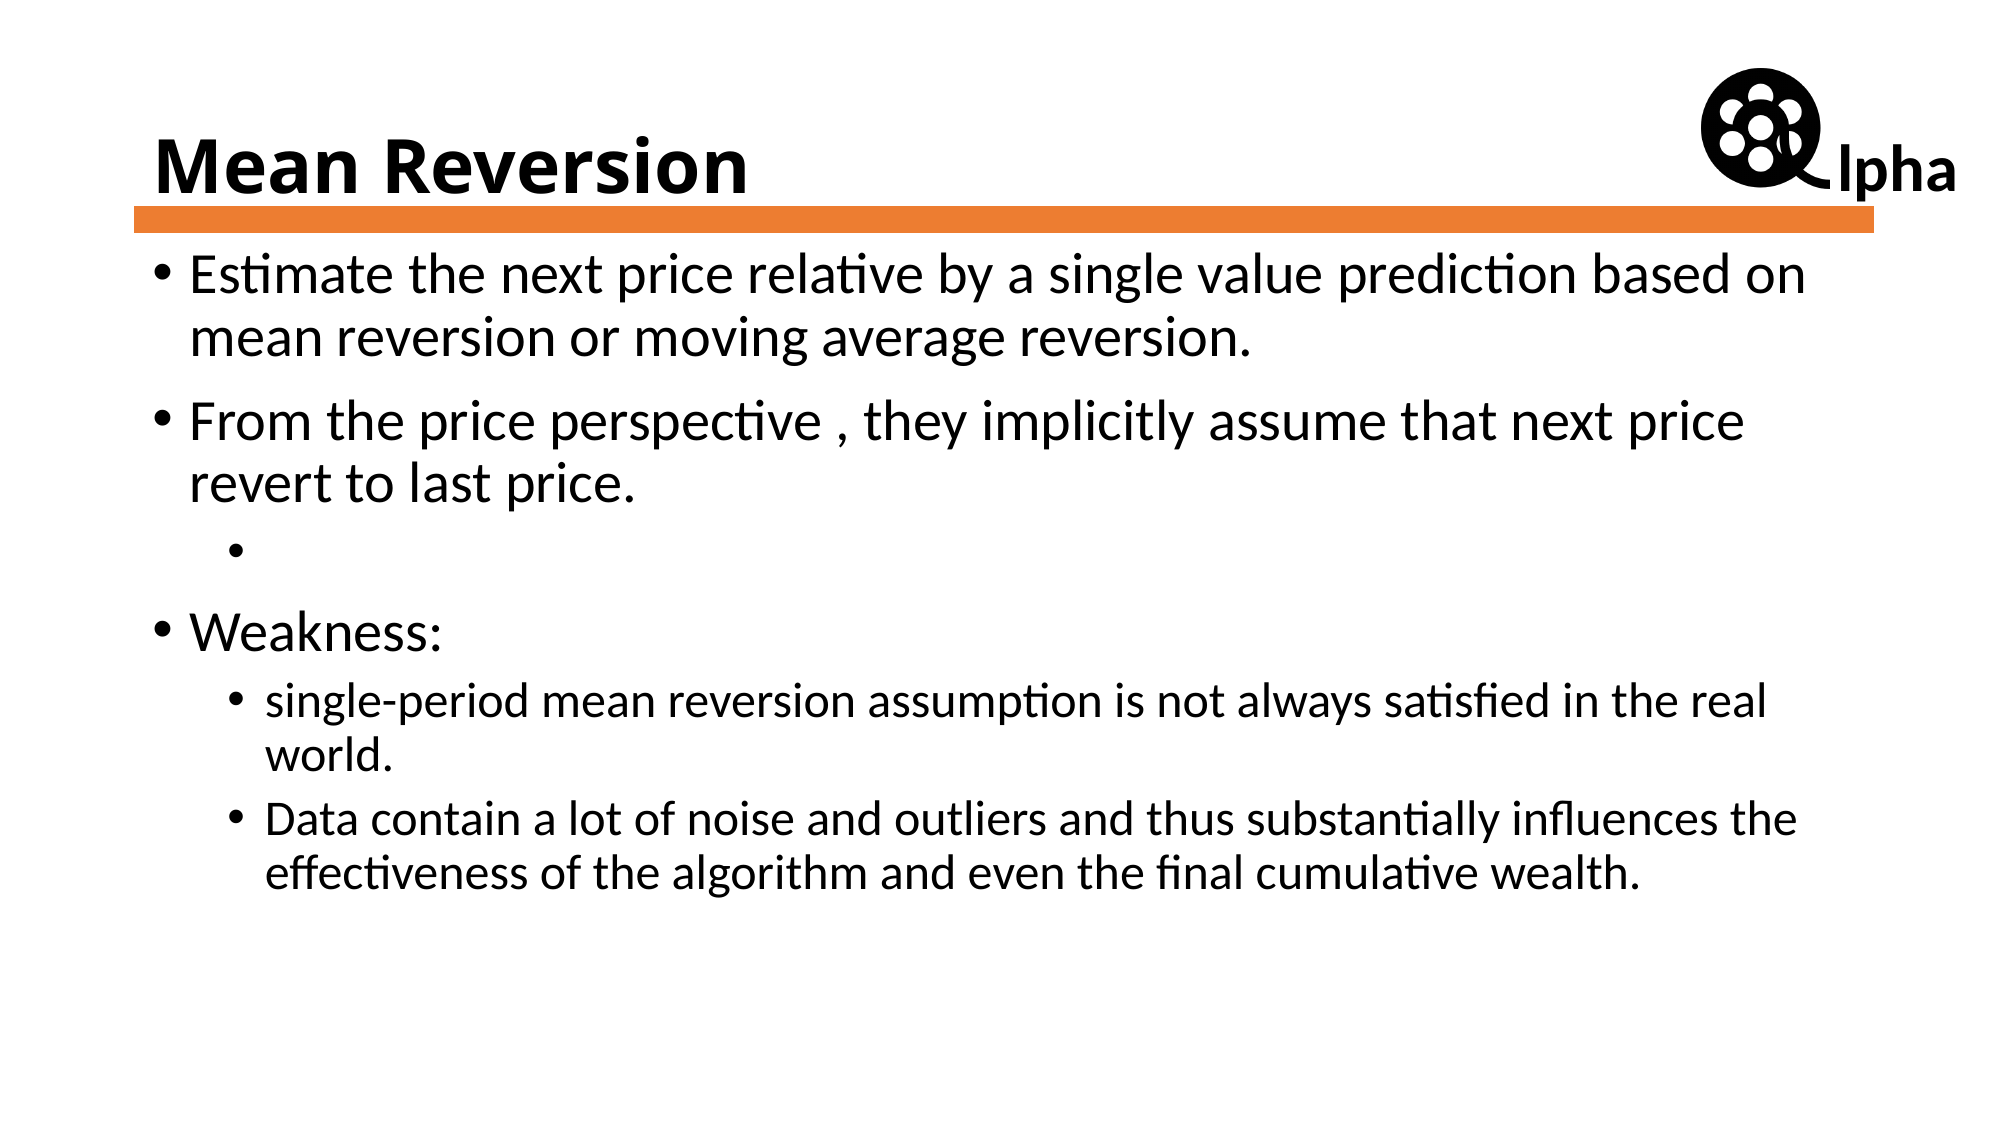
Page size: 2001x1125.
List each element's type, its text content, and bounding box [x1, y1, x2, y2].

title Mean Reversion [137, 126, 1863, 212]
picture [1685, 52, 1836, 126]
